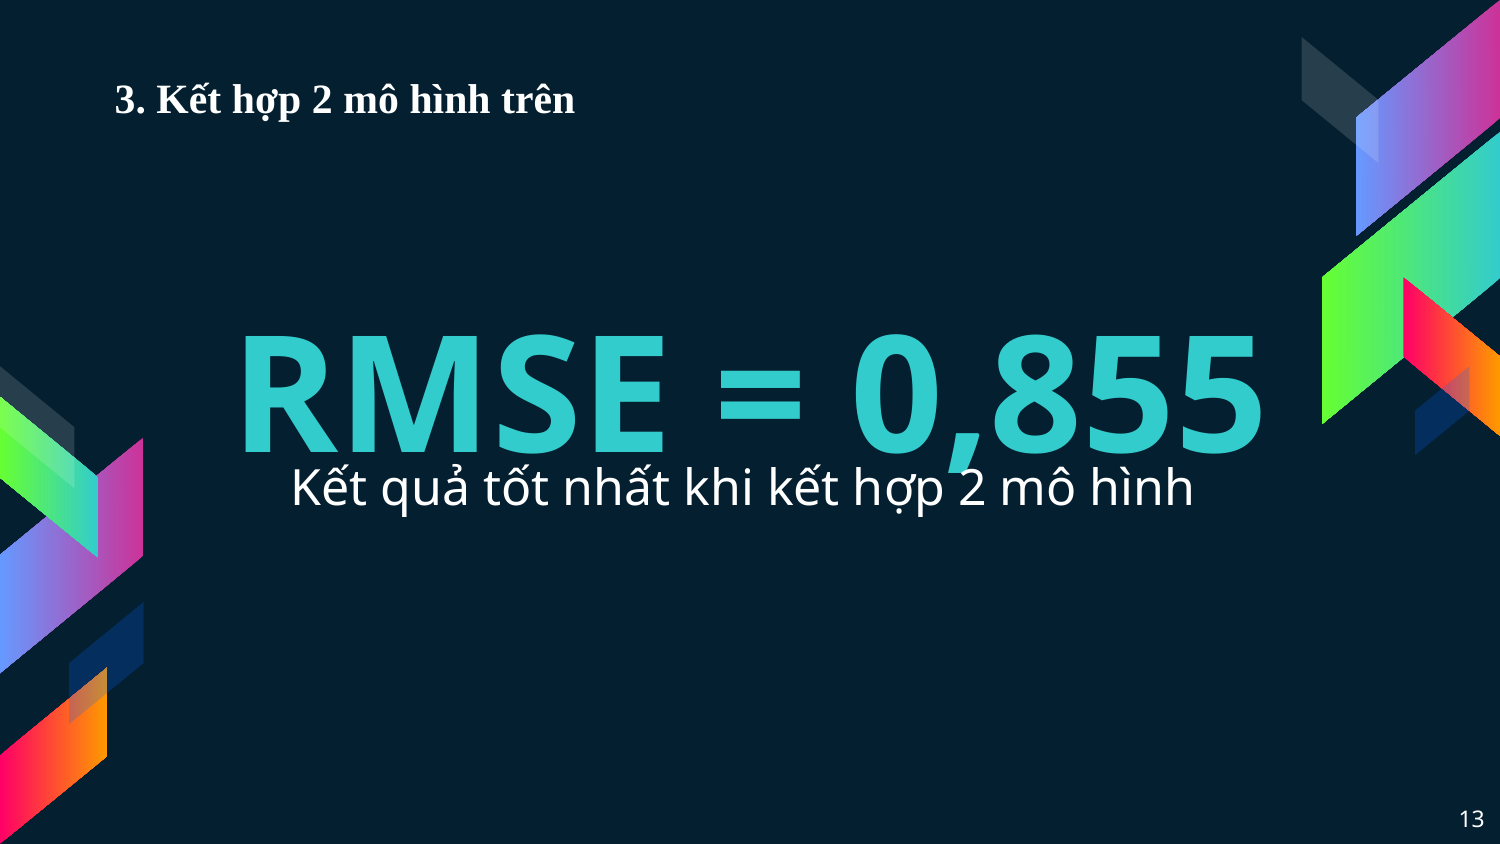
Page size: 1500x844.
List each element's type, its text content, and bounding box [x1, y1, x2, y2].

title RMSE = 0,855 [112, 309, 1388, 440]
subtitle Kết quả tốt nhất khi kết hợp 2 mô hình [112, 440, 1388, 570]
text_box 3. Kết hợp 2 mô hình trên [99, 63, 910, 129]
slide_number ‹#› [1403, 789, 1500, 844]
